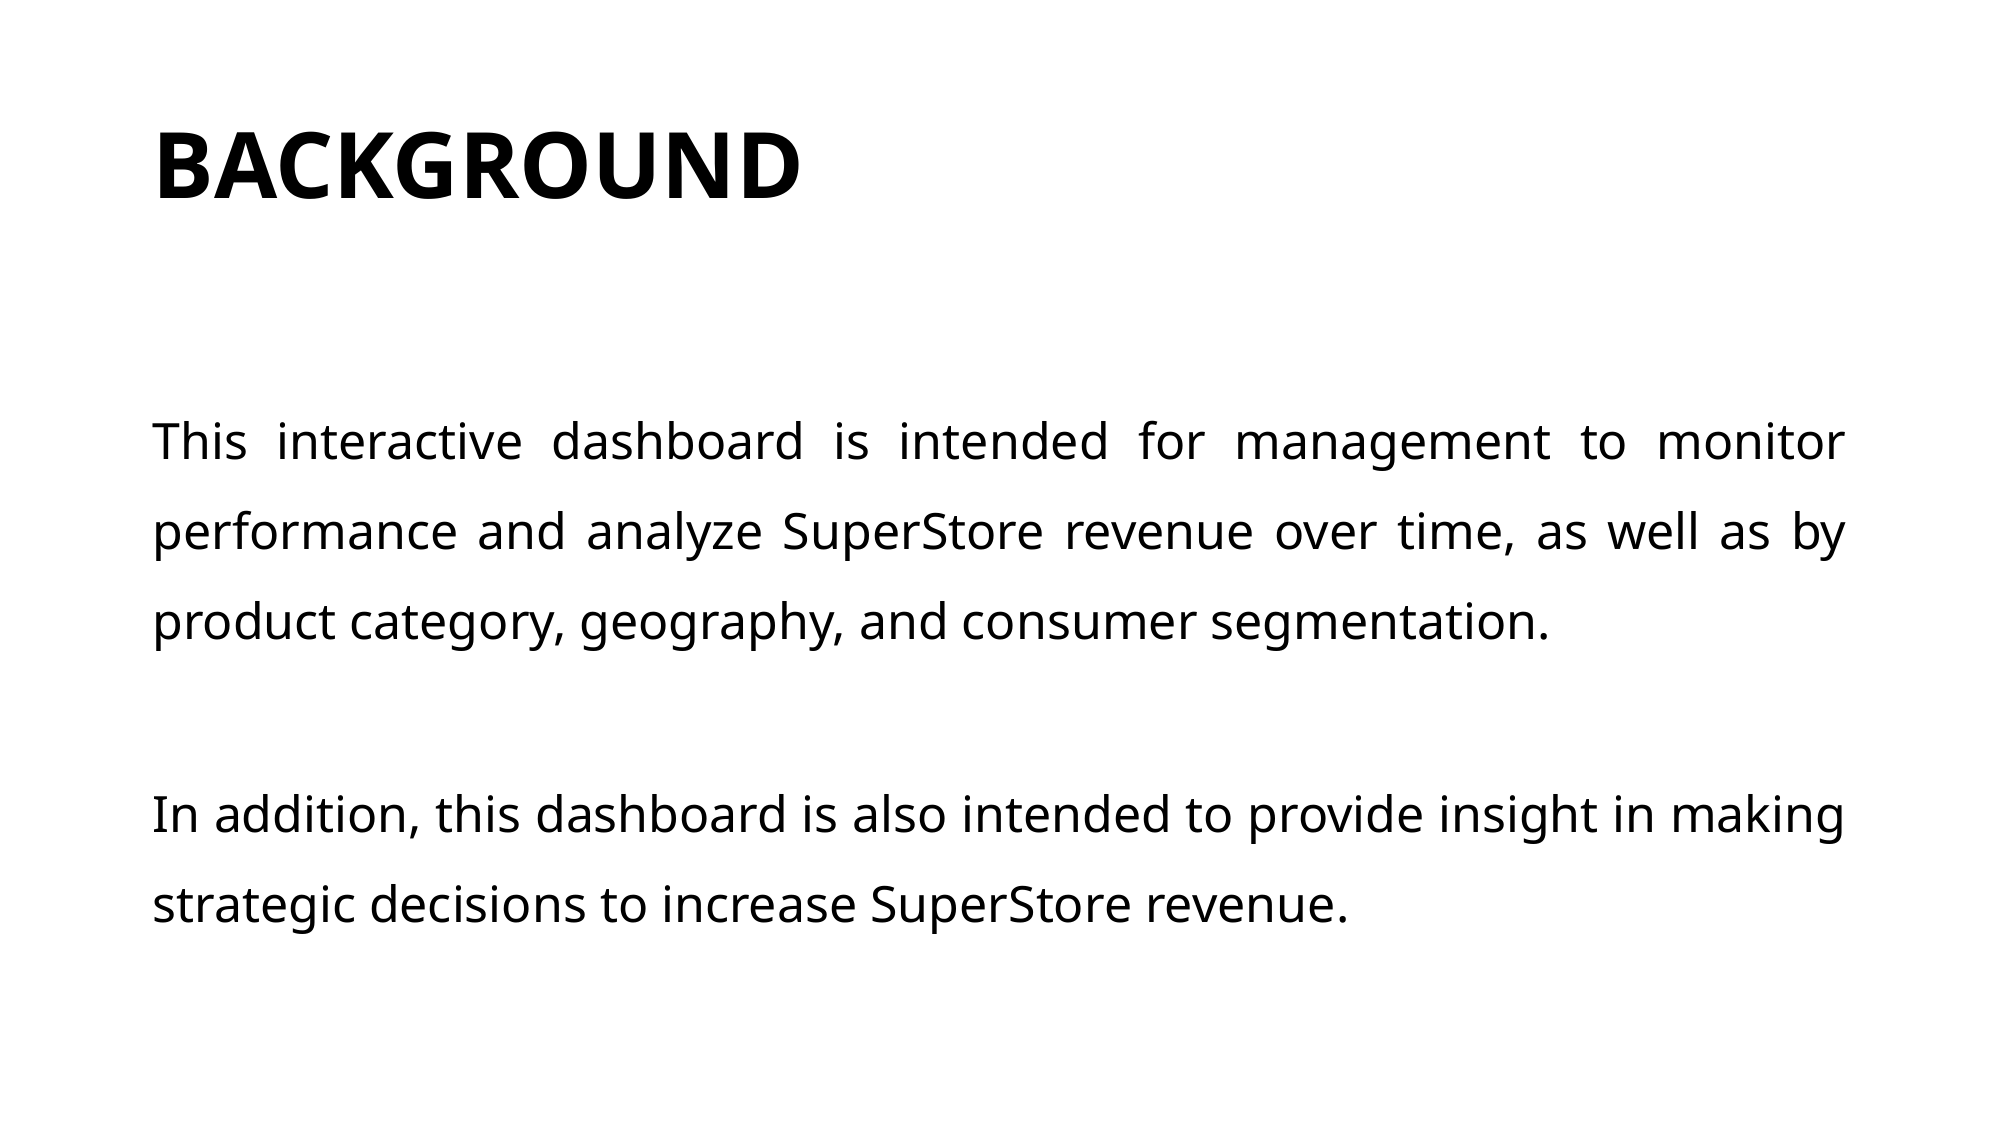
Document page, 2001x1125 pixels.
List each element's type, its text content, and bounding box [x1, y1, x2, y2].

title BACKGROUND [137, 59, 1863, 278]
list This interactive dashboard is intended for management to monitor performance and analyze SuperStore revenue over time, as well as by product category, geography, and consumer segmentation. In addition, this dashboard is also intended to provide insight in making strategic decisions to increase SuperStore revenue. [137, 299, 1863, 1014]
